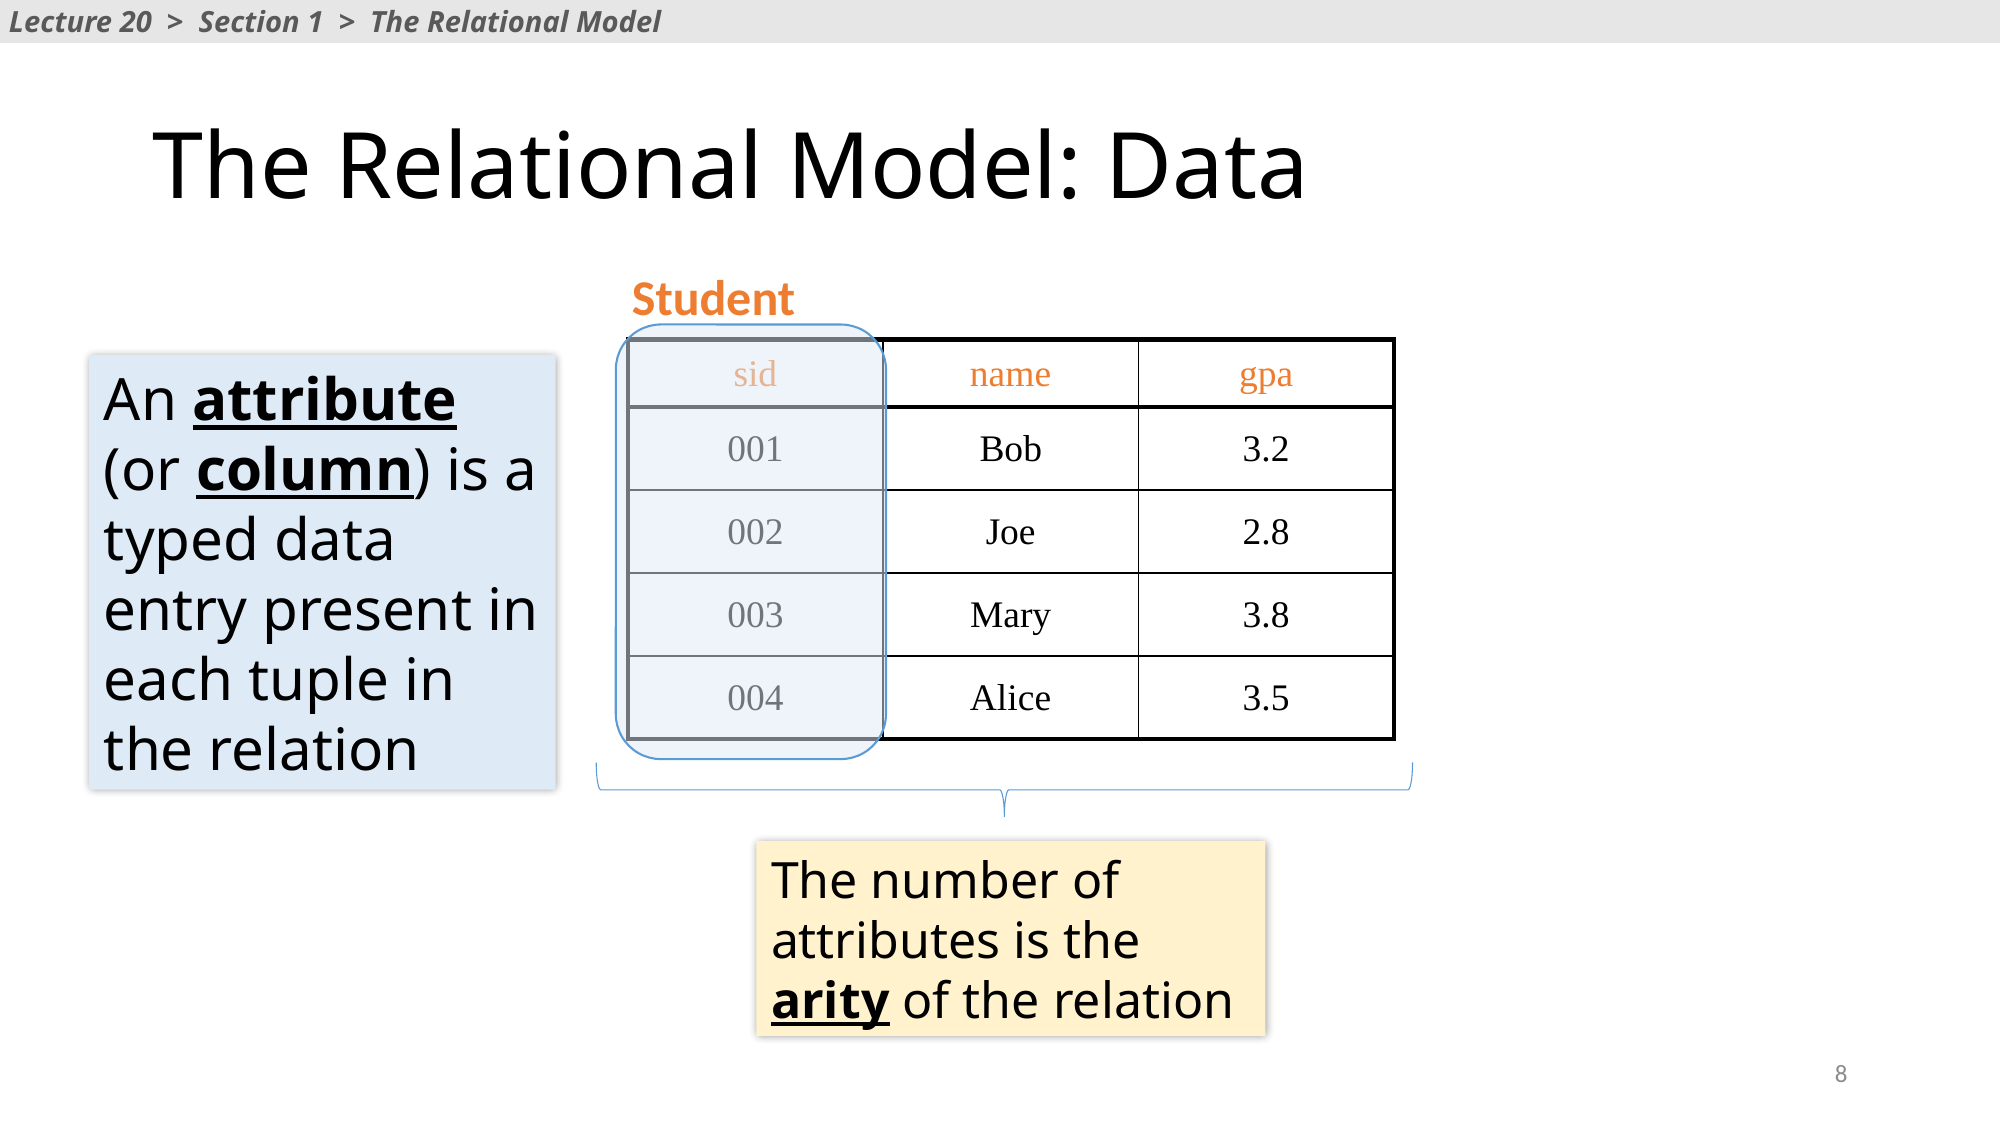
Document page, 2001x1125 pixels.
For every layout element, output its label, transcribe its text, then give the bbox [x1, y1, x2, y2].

table_cell Mary [888, 574, 1138, 655]
title The Relational Model: Data [137, 59, 1863, 278]
table_cell 3.8 [1139, 574, 1392, 655]
text_box [614, 323, 888, 761]
table_cell 3.2 [1139, 409, 1392, 489]
table_cell Alice [884, 657, 1138, 737]
table_cell 3.5 [1139, 657, 1392, 737]
table_header name [884, 342, 1138, 405]
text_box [0, 0, 2000, 47]
text_box [595, 762, 1414, 818]
slide_number 8 [1412, 1042, 1863, 1103]
table_cell Joe [888, 491, 1138, 572]
table_cell Bob [888, 409, 1138, 489]
text_box The number of attributes is the arity of the relation [756, 841, 1266, 1036]
table_cell 2.8 [1139, 491, 1392, 572]
table_header gpa [1139, 342, 1392, 405]
text_box Student [617, 257, 811, 333]
text_box An attribute (or column) is a typed data entry present in each tuple in the relation [89, 354, 556, 790]
